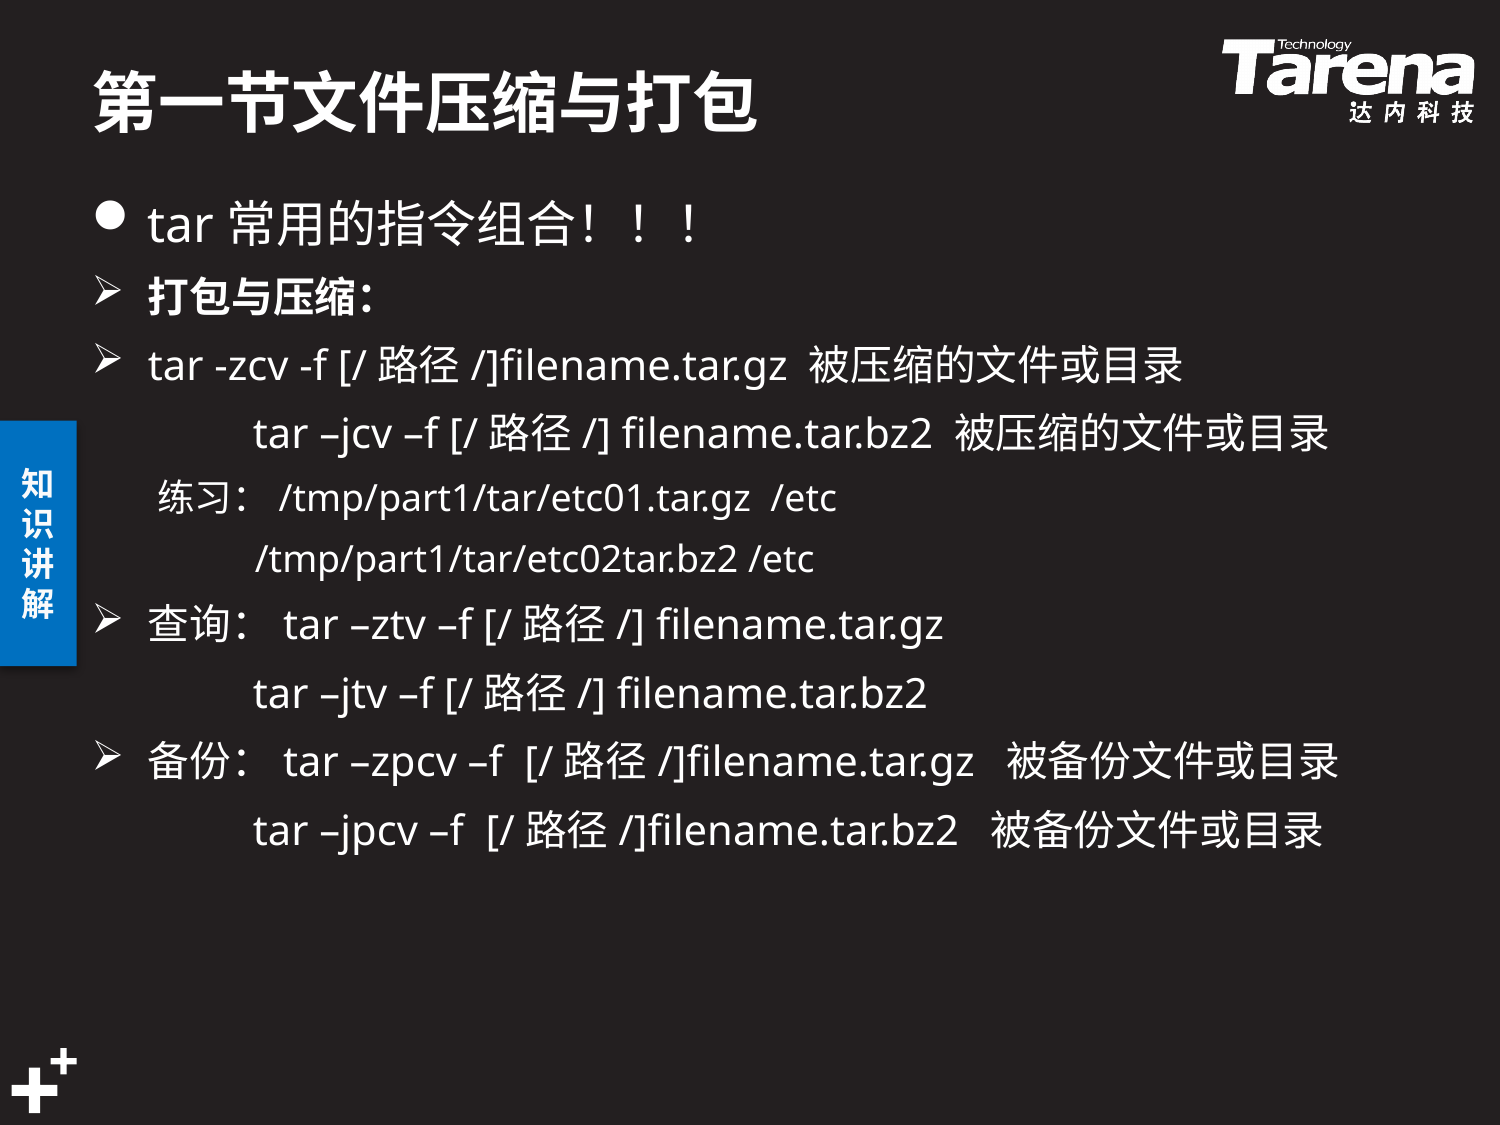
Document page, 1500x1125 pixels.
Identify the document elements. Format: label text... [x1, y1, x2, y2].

picture [1222, 39, 1475, 123]
title 第一节文件压缩与打包 [76, 42, 1188, 160]
list tar常用的指令组合！！！ 打包与压缩： tar -zcv -f [/路径/]filename.tar.gz 被压缩的文件或目录 tar –jcv –f [/路径/] filename.tar.bz2 被压缩的文件或目录 练习：/tmp/part1/tar/etc01.tar.gz /etc /tmp/part1/tar/etc02tar.bz2 /etc 查询：tar –ztv –f [/路径/] filename.tar.gz tar –jtv –f [/路径/] filename.tar.bz2 备份：tar –zpcv –f [/路径/]filename.tar.gz 被备份文件或目录 tar –jpcv –f [/路径/]filename.tar.bz2 被备份文件或目录 [76, 172, 1400, 883]
